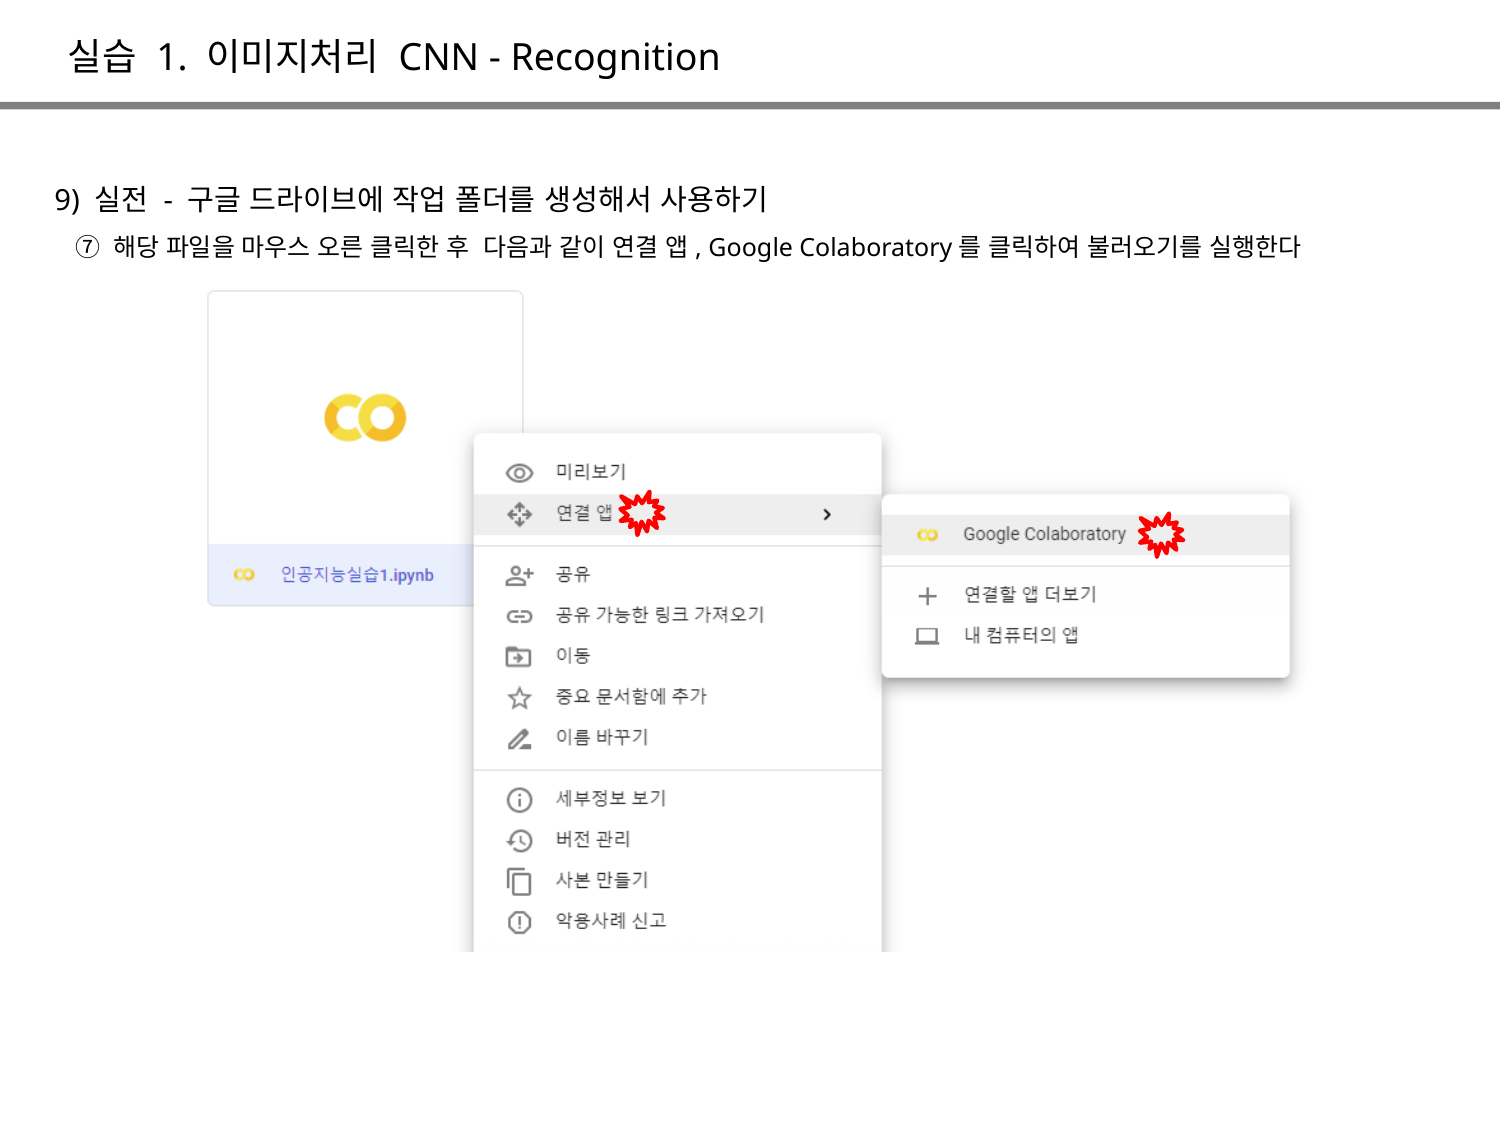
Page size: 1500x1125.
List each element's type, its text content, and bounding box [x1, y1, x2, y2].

text_box 9) 실전 - 구글 드라이브에 작업 폴더를 생성해서 사용하기 ⑦ 해당 파일을 마우스 오른 클릭한 후 다음과 같이 연결 앱, Google Colaboratory를 클릭하여 불러오기를 실행한다 [39, 156, 1424, 269]
text_box 실습 1. 이미지처리 CNN - Recognition [53, 26, 892, 86]
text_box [187, 270, 1319, 953]
text_box [0, 100, 1500, 111]
